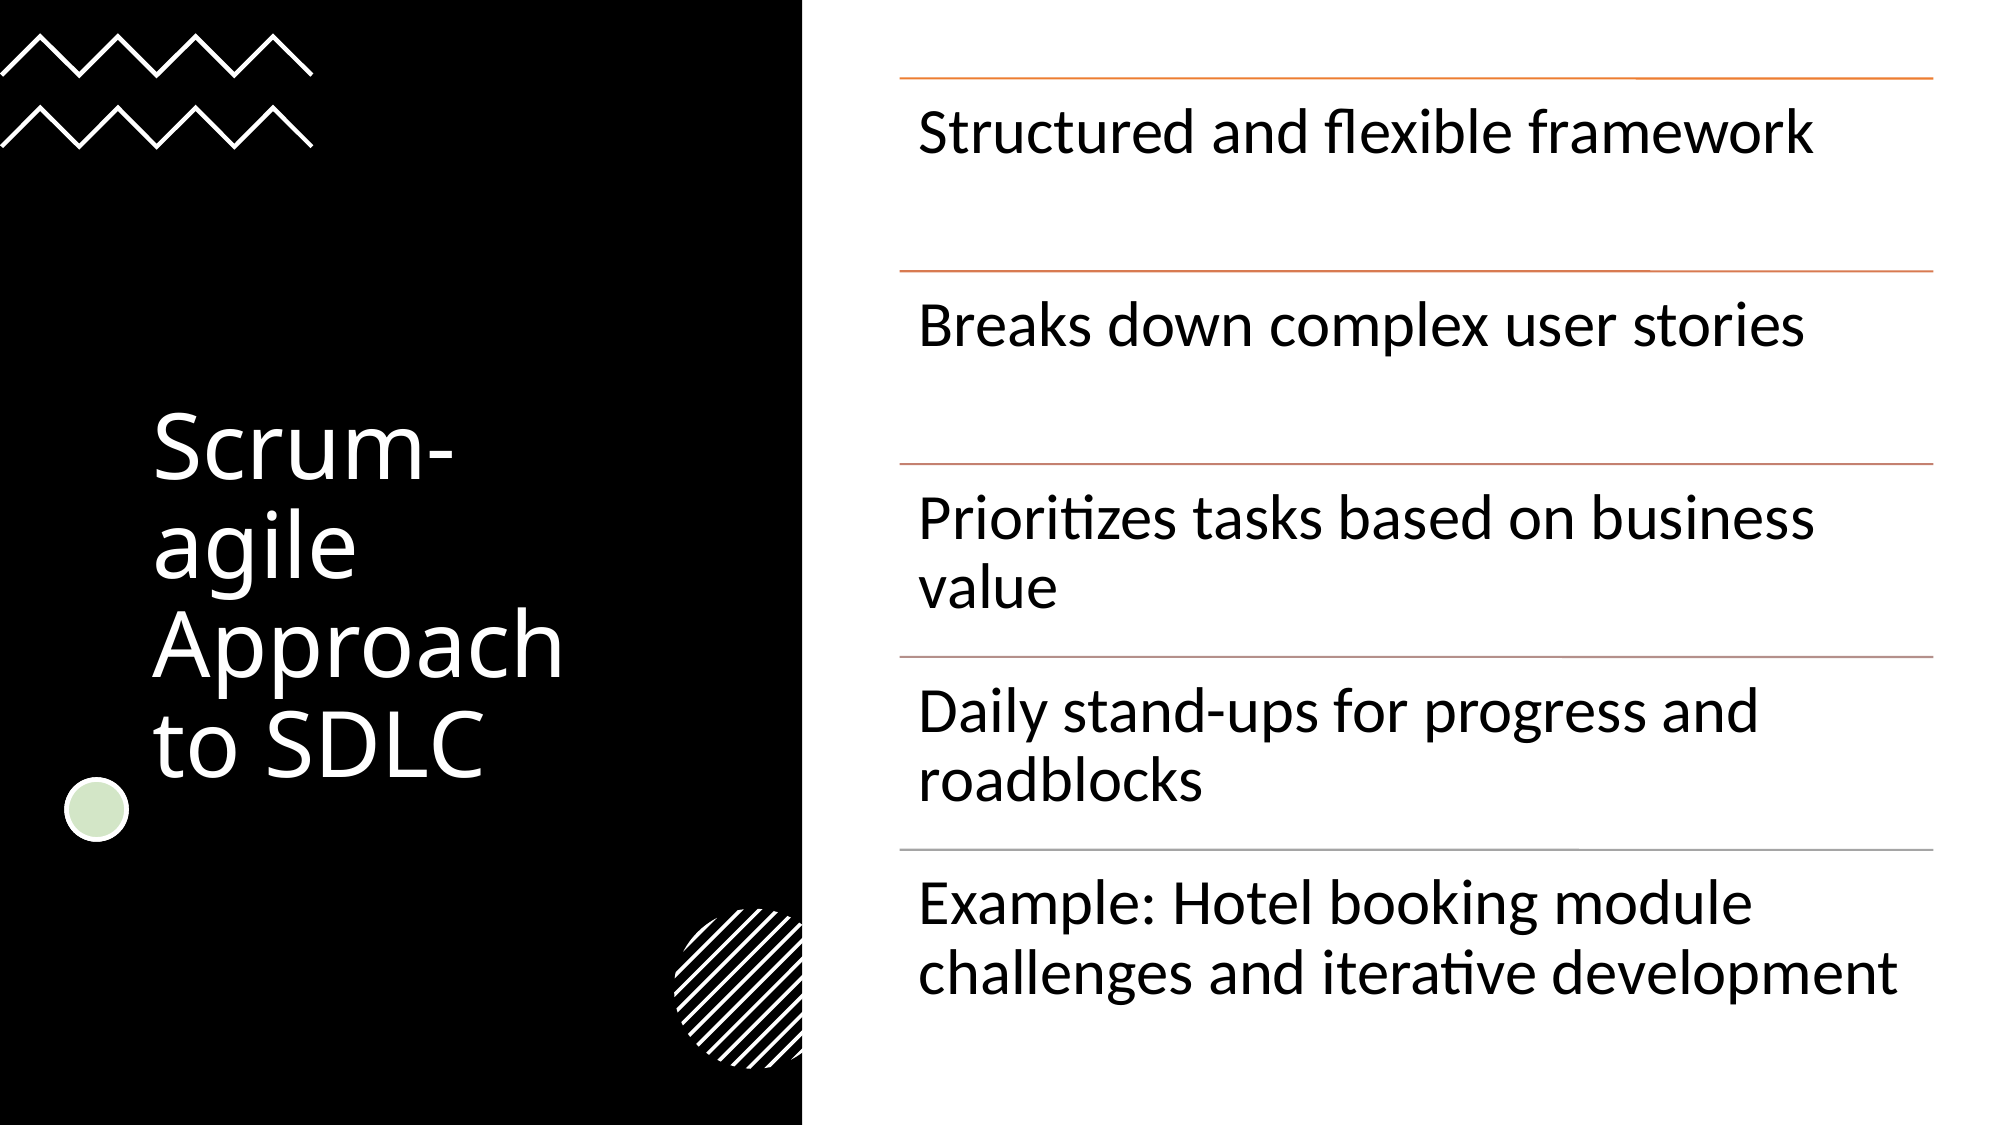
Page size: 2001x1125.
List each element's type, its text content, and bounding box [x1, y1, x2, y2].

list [899, 78, 1934, 1043]
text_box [0, 33, 314, 150]
text_box [65, 778, 128, 841]
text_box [674, 908, 835, 1069]
text_box [803, 0, 2000, 1125]
text_box [0, 0, 803, 1125]
title Scrum-agile Approach to SDLC [137, 196, 663, 892]
